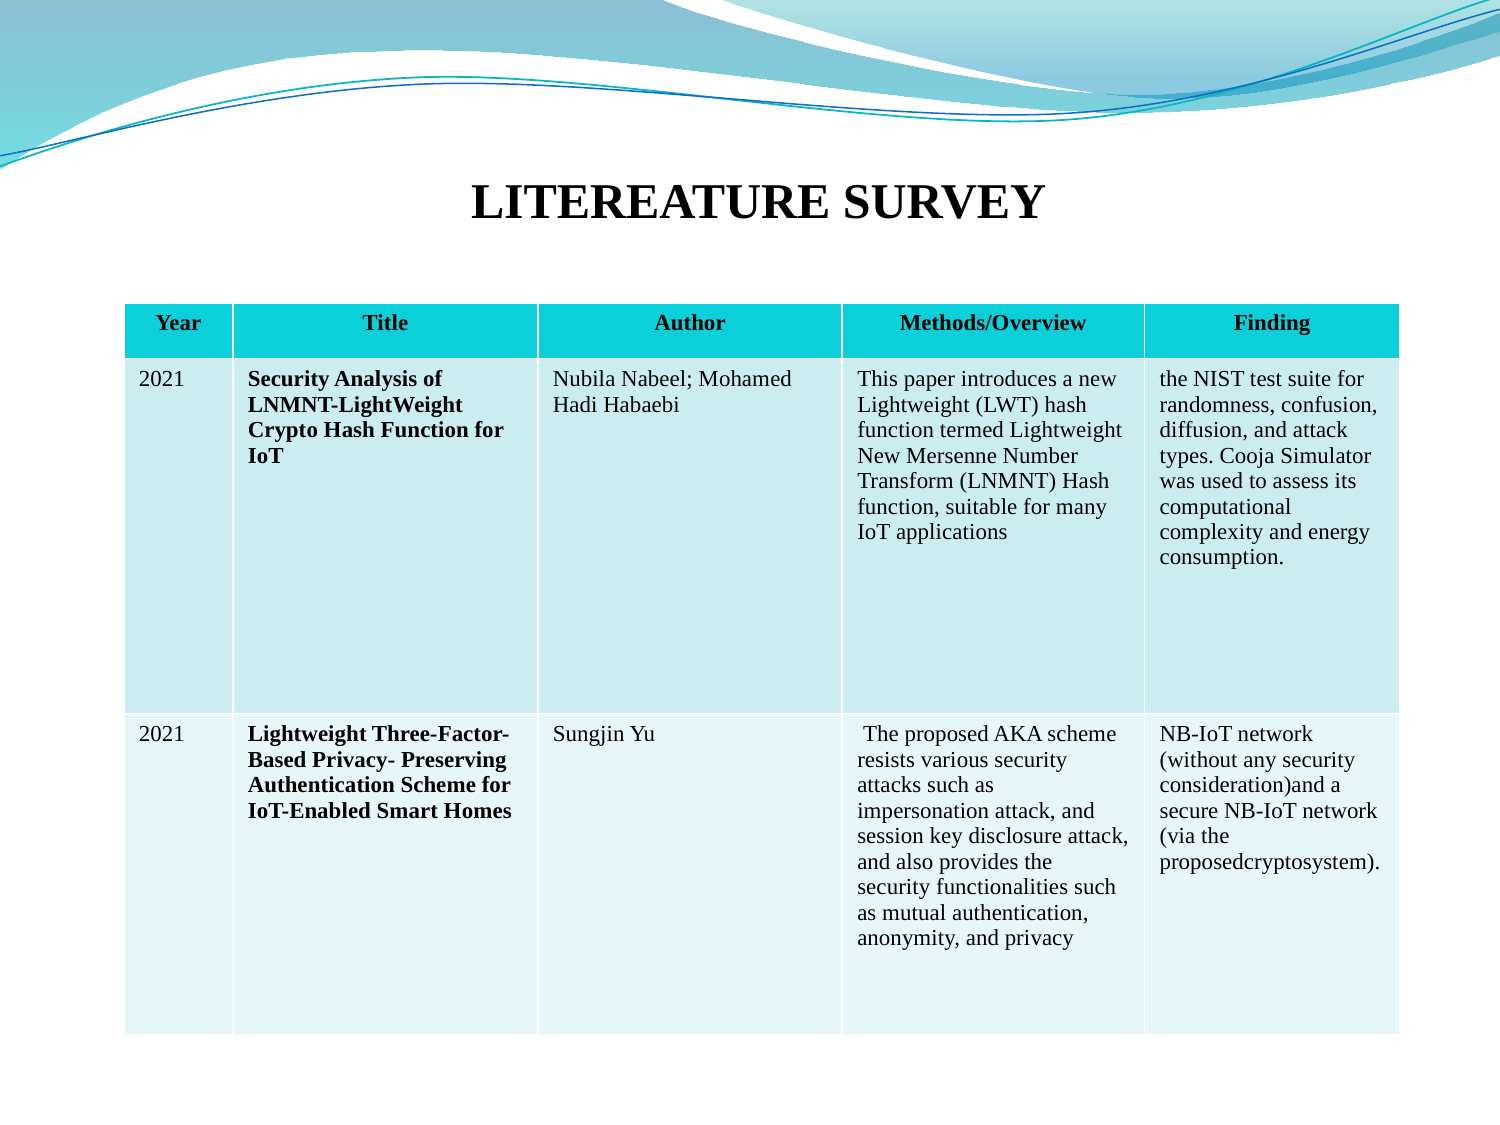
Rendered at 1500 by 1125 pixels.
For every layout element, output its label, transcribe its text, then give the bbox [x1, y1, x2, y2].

table_cell The proposed AKA scheme resists various security attacks such as impersonation attack, and session key disclosure attack, and also provides the security functionalities such as mutual authentication, anonymity, and privacy [843, 714, 1144, 1034]
text_box LITEREATURE SURVEY [383, 160, 1134, 236]
table_header Finding [1145, 304, 1399, 358]
table_cell This paper introduces a new Lightweight (LWT) hash function termed Lightweight New Mersenne Number Transform (LNMNT) Hash function, suitable for many IoT applications [843, 359, 1144, 713]
table_cell Lightweight Three-Factor-Based Privacy- Preserving Authentication Scheme for IoT-Enabled Smart Homes [234, 714, 537, 1034]
table_header Year [125, 304, 232, 358]
table_header Methods/Overview [843, 304, 1144, 358]
table_cell Sungjin Yu [539, 714, 841, 1034]
table_cell Security Analysis of LNMNT-LightWeight Crypto Hash Function for IoT [234, 359, 537, 713]
table_cell the NIST test suite for randomness, confusion, diffusion, and attack types. Cooja Simulator was used to assess its computational complexity and energy consumption. [1145, 359, 1399, 713]
table_header Author [539, 304, 841, 358]
table_cell NB-IoT network (without any security consideration)and a secure NB-IoT network (via the proposedcryptosystem). [1145, 714, 1399, 1034]
table_cell 2021 [125, 714, 232, 1034]
table_cell Nubila Nabeel; Mohamed Hadi Habaebi [539, 359, 841, 713]
table_header Title [234, 304, 537, 358]
table_cell 2021 [125, 359, 232, 713]
